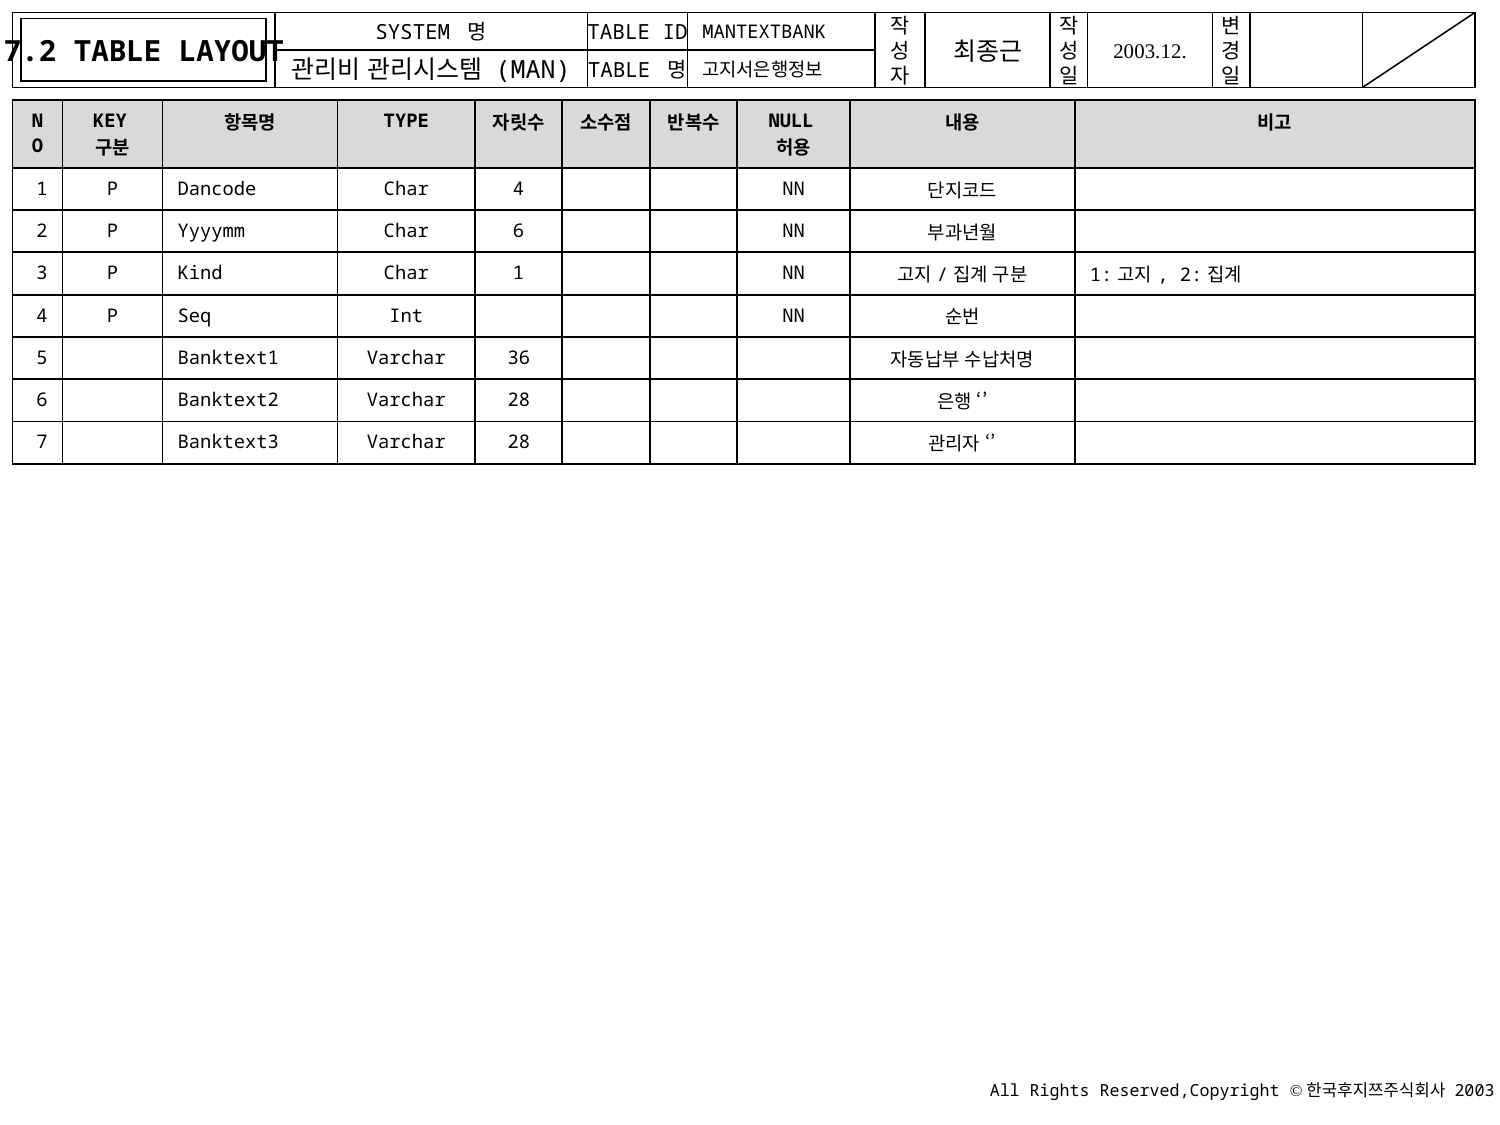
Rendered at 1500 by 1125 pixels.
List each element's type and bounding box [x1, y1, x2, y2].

table_header [1076, 101, 1474, 167]
table_cell [338, 253, 474, 294]
table_cell [651, 338, 736, 378]
table_cell [1076, 296, 1474, 336]
table_cell [13, 169, 62, 209]
table_cell [651, 169, 736, 209]
table_cell [13, 211, 62, 251]
table_cell [476, 338, 561, 378]
table_cell [851, 211, 1074, 251]
table_cell [476, 169, 561, 209]
text_box [687, 12, 875, 88]
table_cell [738, 338, 849, 378]
table_header [63, 101, 162, 167]
table_cell [851, 422, 1074, 463]
table_cell [1076, 380, 1474, 421]
table_cell [563, 380, 649, 421]
table_cell [63, 296, 162, 336]
table_cell [163, 169, 337, 209]
table_cell [63, 422, 162, 463]
table_cell [651, 422, 736, 463]
table_header [163, 101, 337, 167]
table_cell [1076, 338, 1474, 378]
table_cell [163, 338, 337, 378]
table_header [651, 101, 736, 167]
table_cell [338, 422, 474, 463]
table_cell [13, 380, 62, 421]
table_cell [563, 422, 649, 463]
table_cell [476, 211, 561, 251]
table_cell [63, 253, 162, 294]
table_cell [163, 211, 337, 251]
table_header [338, 101, 474, 167]
table_cell [1076, 211, 1474, 251]
table_cell [63, 211, 162, 251]
table_cell [738, 422, 849, 463]
table_cell [563, 338, 649, 378]
table_cell [13, 422, 62, 463]
table_cell [651, 296, 736, 336]
table_cell [338, 296, 474, 336]
table_cell [163, 422, 337, 463]
table_cell [738, 211, 849, 251]
table_cell [851, 296, 1074, 336]
table_header [476, 101, 561, 167]
table_cell [563, 296, 649, 336]
table_cell [63, 169, 162, 209]
table_cell [163, 380, 337, 421]
table_cell [1076, 422, 1474, 463]
table_cell [851, 380, 1074, 421]
table_header [851, 101, 1074, 167]
table_cell [476, 296, 561, 336]
table_cell [63, 338, 162, 378]
table_cell [563, 253, 649, 294]
table_cell [651, 380, 736, 421]
table_cell [563, 211, 649, 251]
table_cell [738, 296, 849, 336]
table_cell [13, 296, 62, 336]
table_cell [338, 211, 474, 251]
table_cell [851, 338, 1074, 378]
table_cell [651, 211, 736, 251]
table_cell [13, 253, 62, 294]
table_cell [738, 253, 849, 294]
table_cell [13, 338, 62, 378]
table_header [563, 101, 649, 167]
table_cell [738, 380, 849, 421]
table_header [738, 101, 849, 167]
table_cell [163, 296, 337, 336]
table_cell [738, 169, 849, 209]
table_cell [476, 422, 561, 463]
table_cell [563, 169, 649, 209]
table_cell [63, 380, 162, 421]
table_cell [651, 253, 736, 294]
table_cell [338, 338, 474, 378]
table_cell [851, 253, 1074, 294]
table_cell [476, 380, 561, 421]
table_cell [476, 253, 561, 294]
table_cell [851, 169, 1074, 209]
table_header [13, 101, 62, 167]
text_box [24, 12, 263, 88]
table_cell [338, 169, 474, 209]
table_cell [338, 380, 474, 421]
table_cell [1076, 253, 1474, 294]
table_cell [1076, 169, 1474, 209]
table_cell [163, 253, 337, 294]
